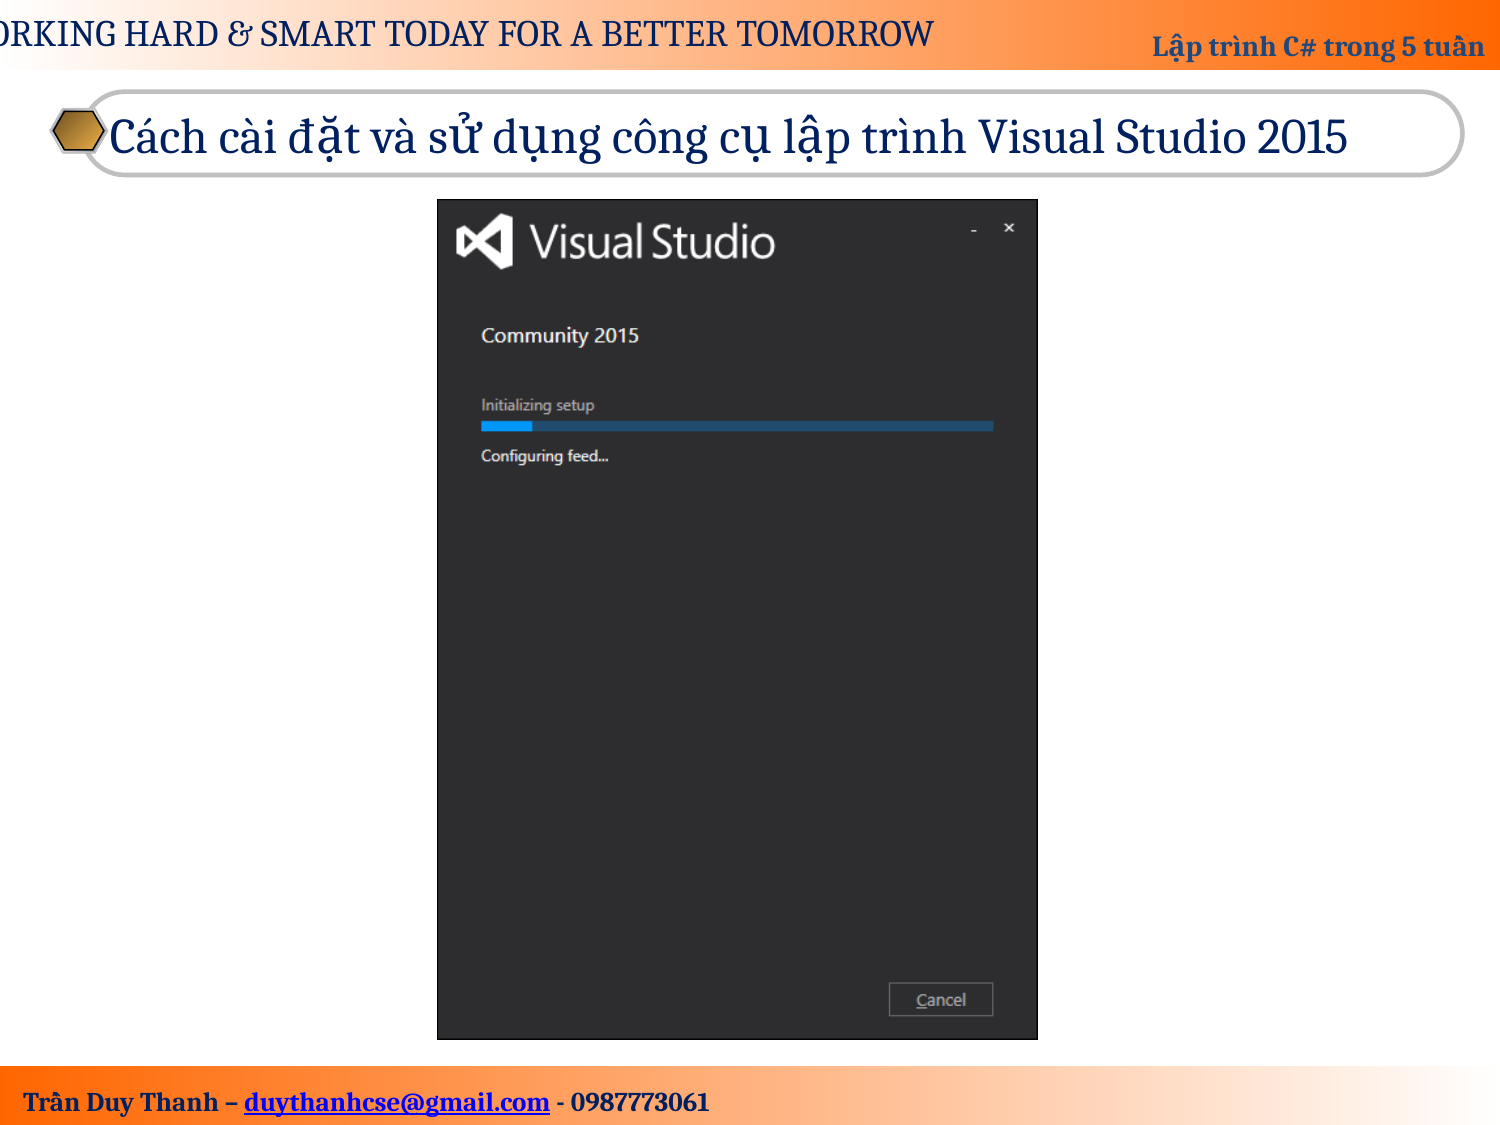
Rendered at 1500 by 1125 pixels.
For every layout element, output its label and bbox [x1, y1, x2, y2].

text_box [1207, 0, 1211, 70]
picture [437, 199, 1038, 1041]
text_box [49, 91, 1463, 176]
